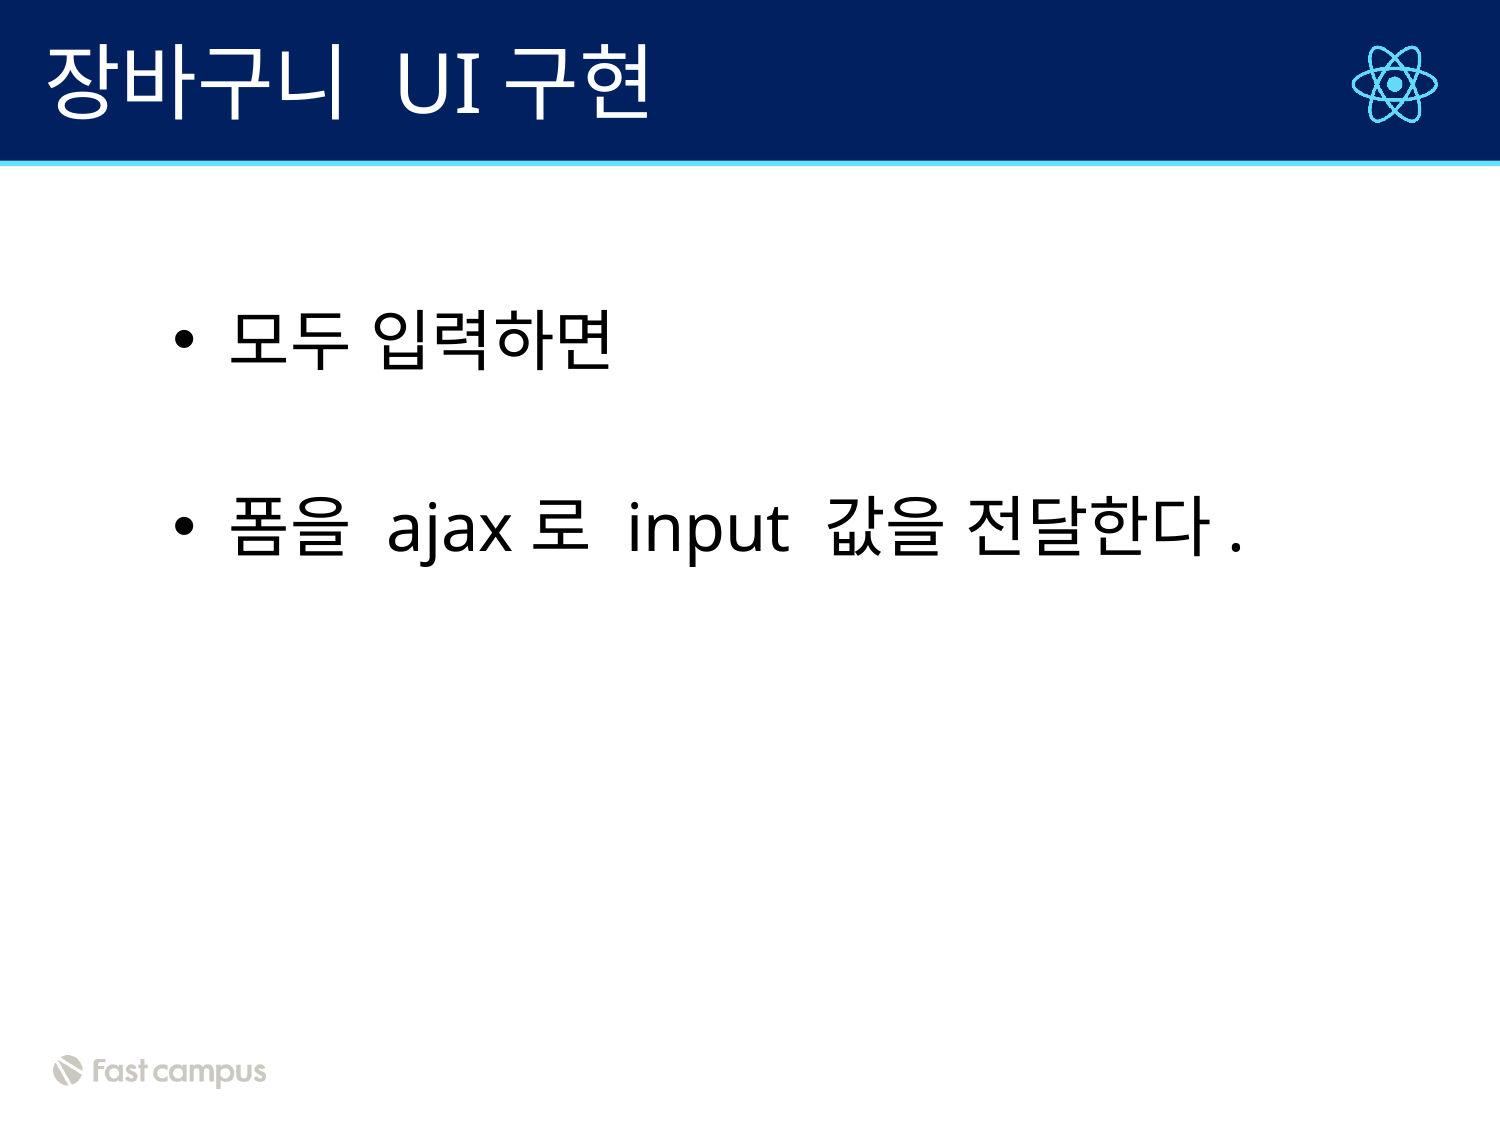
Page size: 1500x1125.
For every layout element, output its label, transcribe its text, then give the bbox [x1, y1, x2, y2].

picture [1380, 36, 1444, 135]
list 모두 입력하면 폼을 ajax로 input 값을 전달한다. [157, 290, 1343, 953]
title 장바구니 UI구현 [29, 0, 1380, 175]
